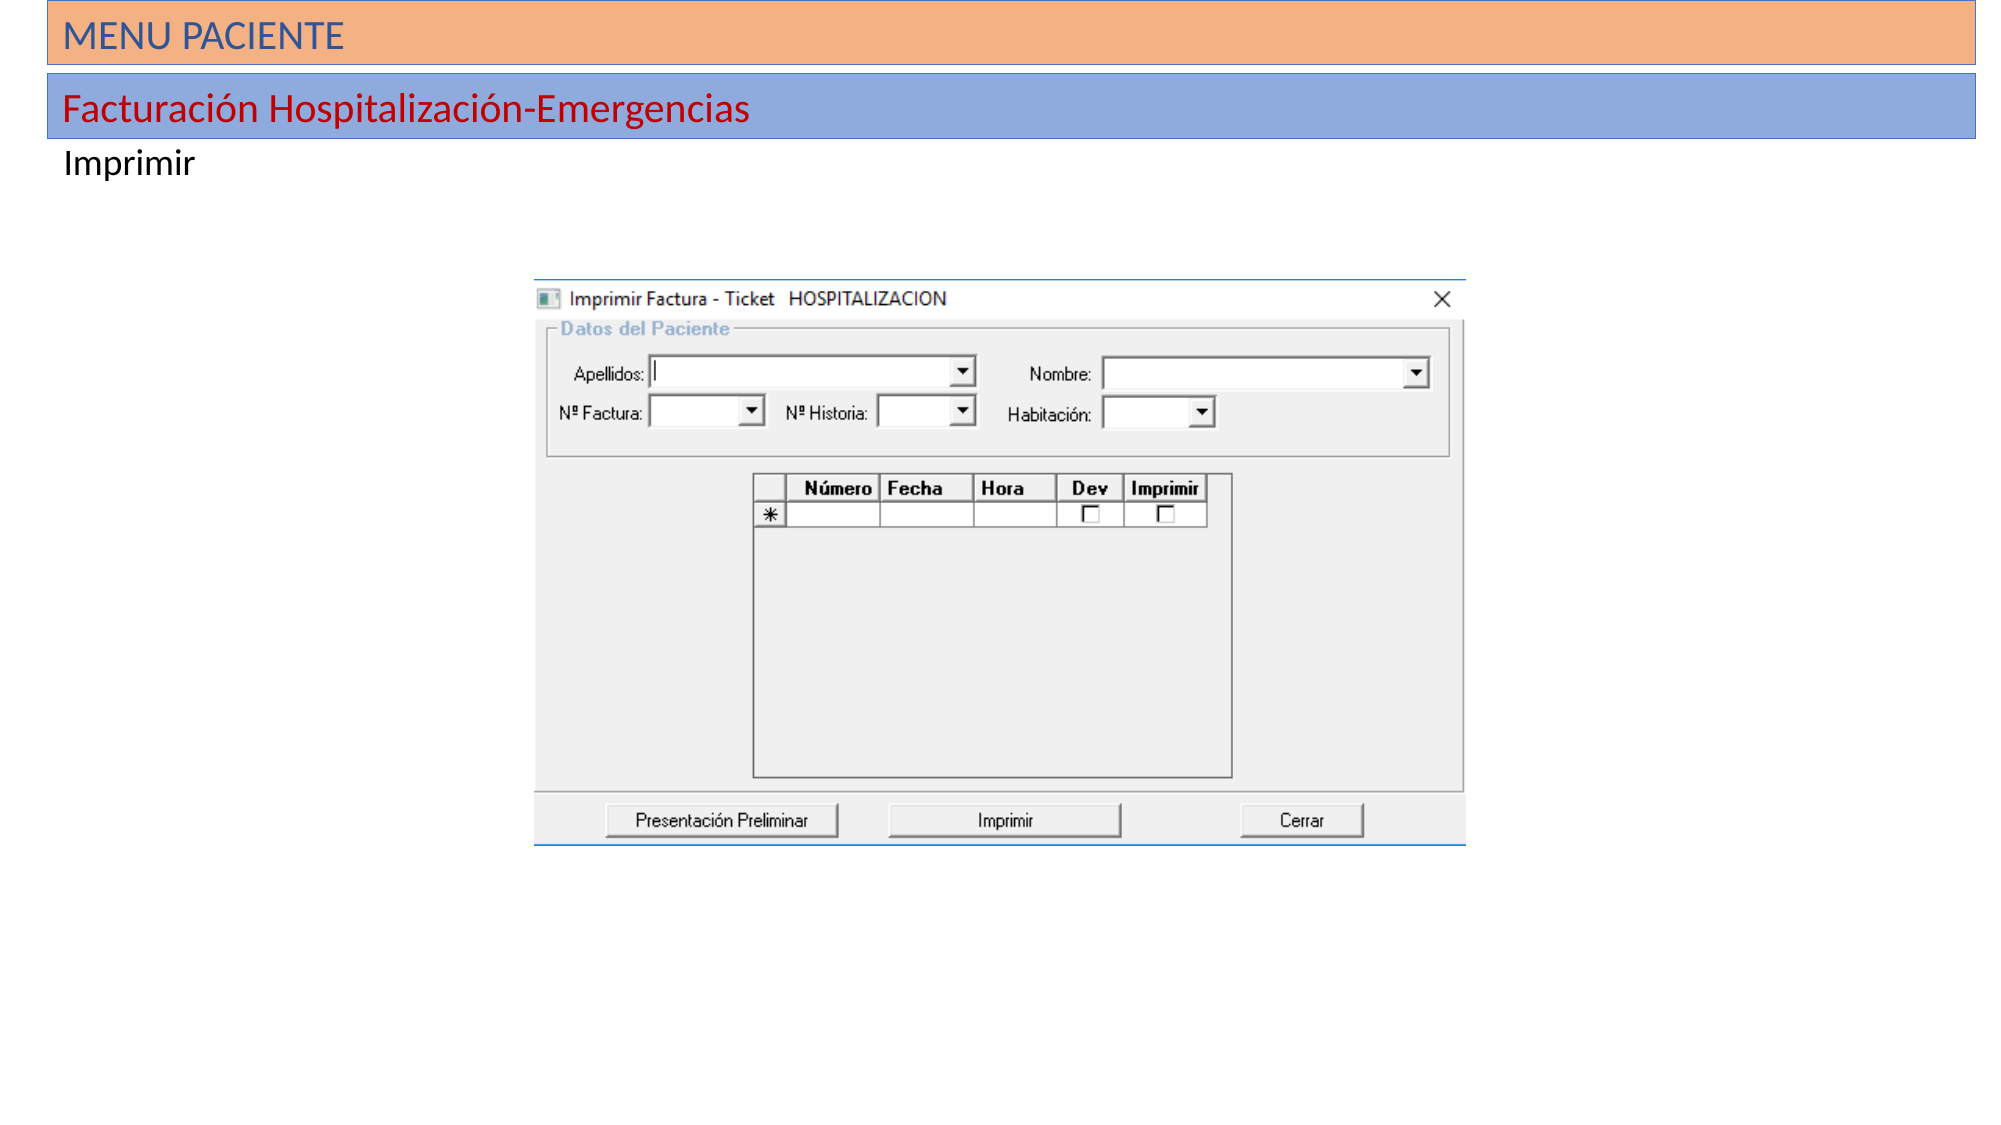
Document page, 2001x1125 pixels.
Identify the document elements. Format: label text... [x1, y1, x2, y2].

text_box MENU PACIENTE [47, 0, 1976, 65]
text_box Imprimir [48, 130, 211, 191]
picture [534, 279, 1466, 846]
text_box Facturación Hospitalización-Emergencias [47, 73, 1976, 139]
